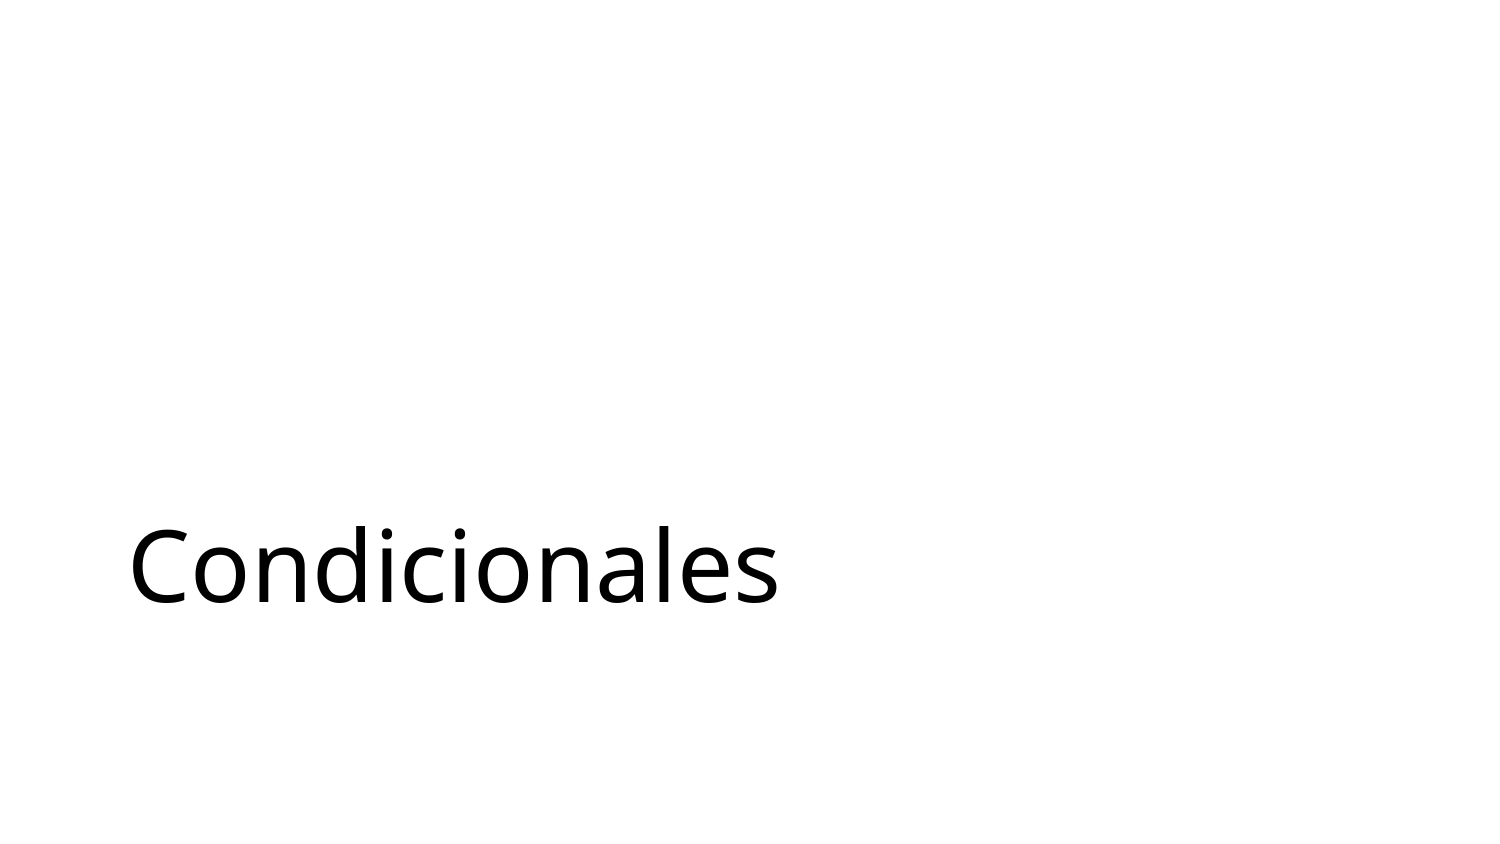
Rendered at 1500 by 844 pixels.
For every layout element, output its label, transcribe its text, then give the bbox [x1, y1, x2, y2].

text_box Condicionales [112, 447, 1388, 638]
